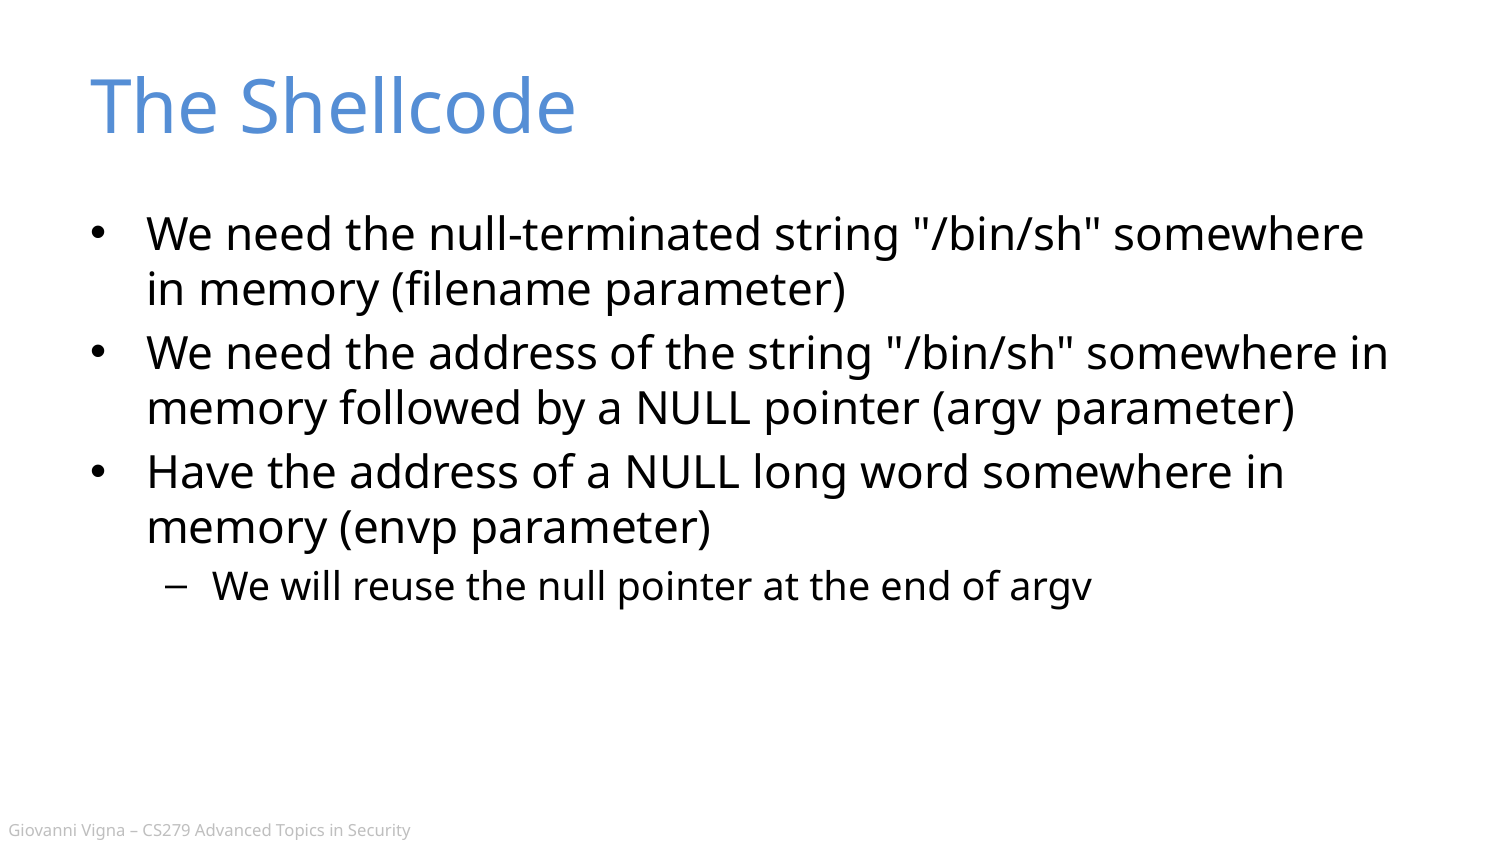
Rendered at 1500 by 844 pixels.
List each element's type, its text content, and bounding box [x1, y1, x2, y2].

list We need the null-terminated string "/bin/sh" somewhere in memory (filename parameter) We need the address of the string "/bin/sh" somewhere in memory followed by a NULL pointer (argv parameter) Have the address of a NULL long word somewhere in memory (envp parameter) We will reuse the null pointer at the end of argv [75, 196, 1425, 813]
title The Shellcode [75, 33, 1425, 175]
